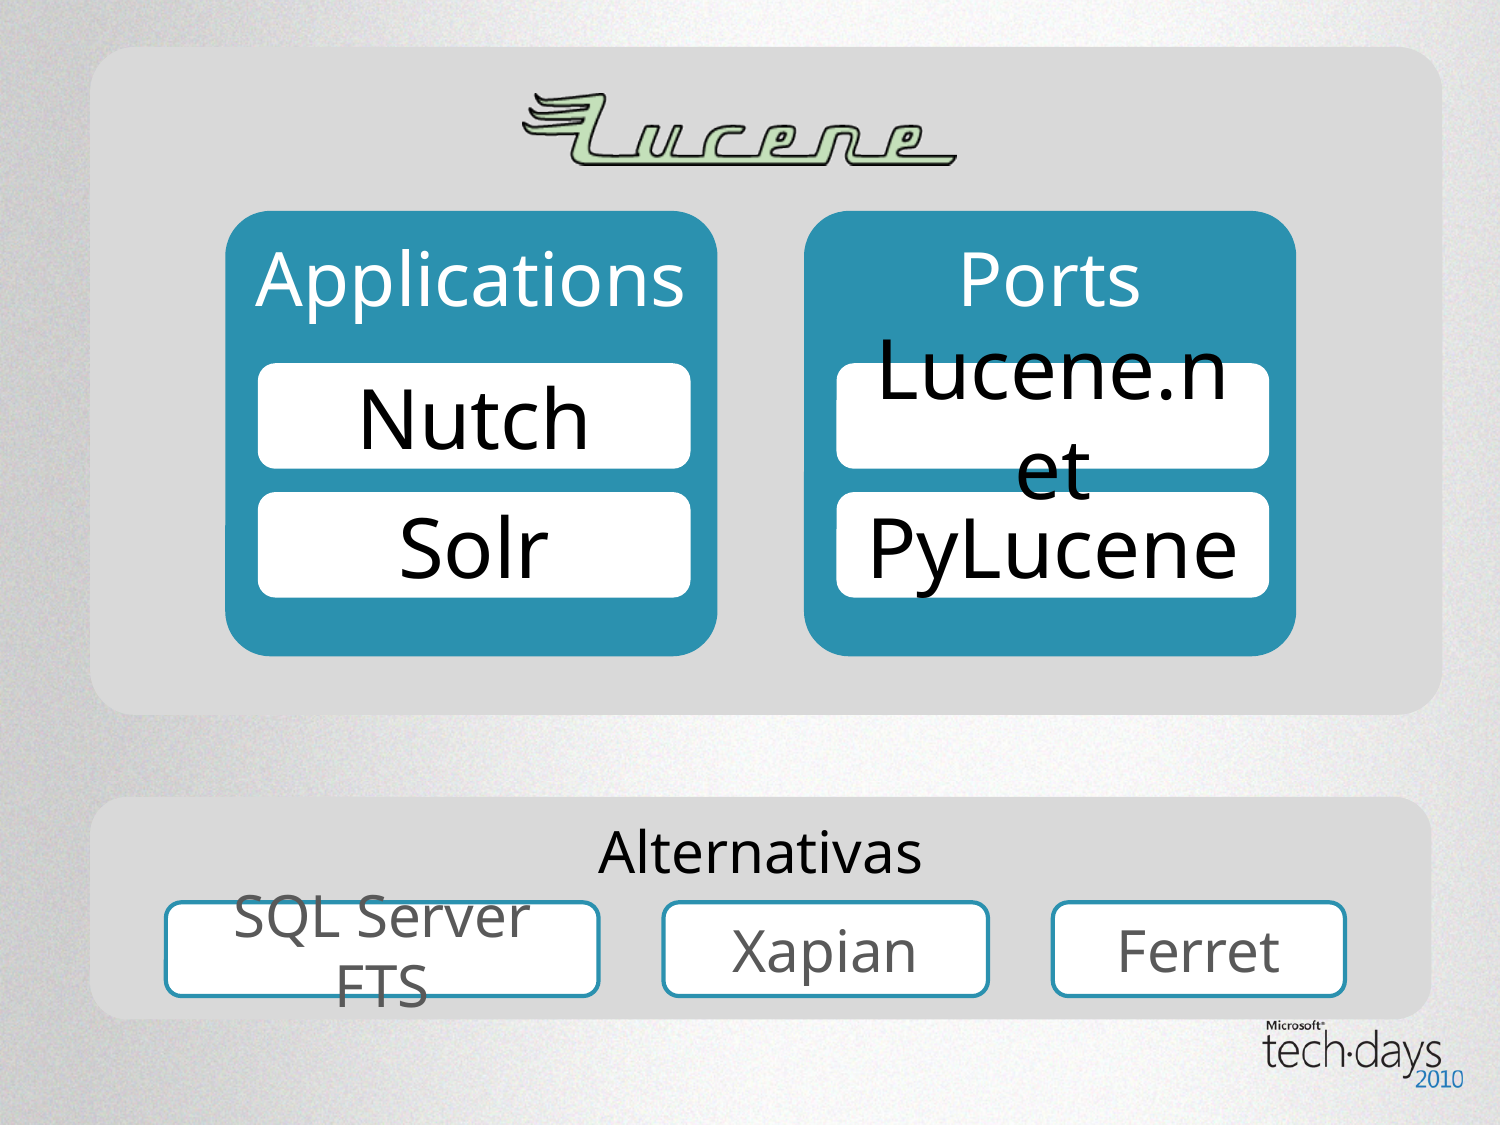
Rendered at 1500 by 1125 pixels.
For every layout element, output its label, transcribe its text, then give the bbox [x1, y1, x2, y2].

text_box Ferret [1050, 900, 1348, 999]
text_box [225, 210, 718, 657]
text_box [803, 210, 1297, 657]
text_box Alternativas [87, 794, 1434, 1022]
text_box [88, 44, 1445, 717]
text_box SQL Server FTS [163, 900, 601, 999]
text_box Xapian [661, 900, 991, 999]
picture [0, 0, 1500, 1125]
